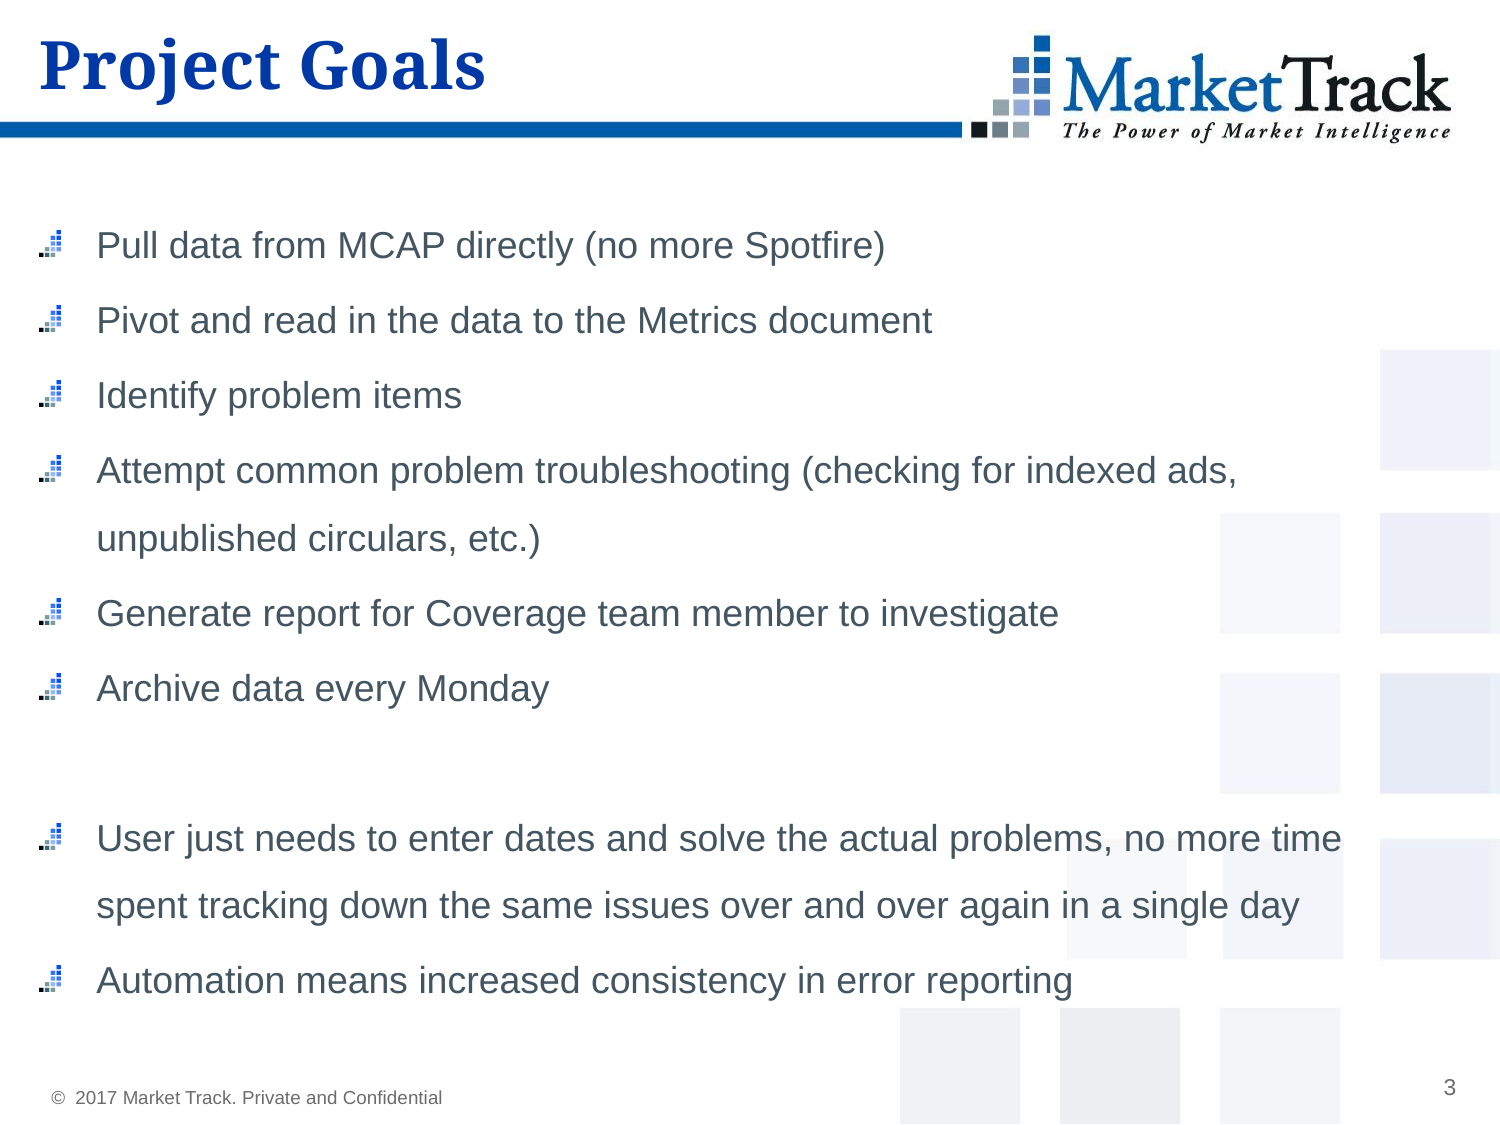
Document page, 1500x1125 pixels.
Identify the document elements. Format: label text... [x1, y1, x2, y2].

slide_number 3 [1121, 1056, 1472, 1117]
footer © 2017 Market Track. Private and Confidential [36, 1078, 512, 1125]
title Project Goals [24, 12, 963, 113]
picture [0, 0, 1500, 1124]
list Pull data from MCAP directly (no more Spotfire) Pivot and read in the data to the Metrics document Identify problem items Attempt common problem troubleshooting (checking for indexed ads, unpublished circulars, etc.) Generate report for Coverage team member to investigate Archive data every Monday User just needs to enter dates and solve the actual problems, no more time spent tracking down the same issues over and over again in a single day Automation means increased consistency in error reporting [24, 191, 1385, 1046]
